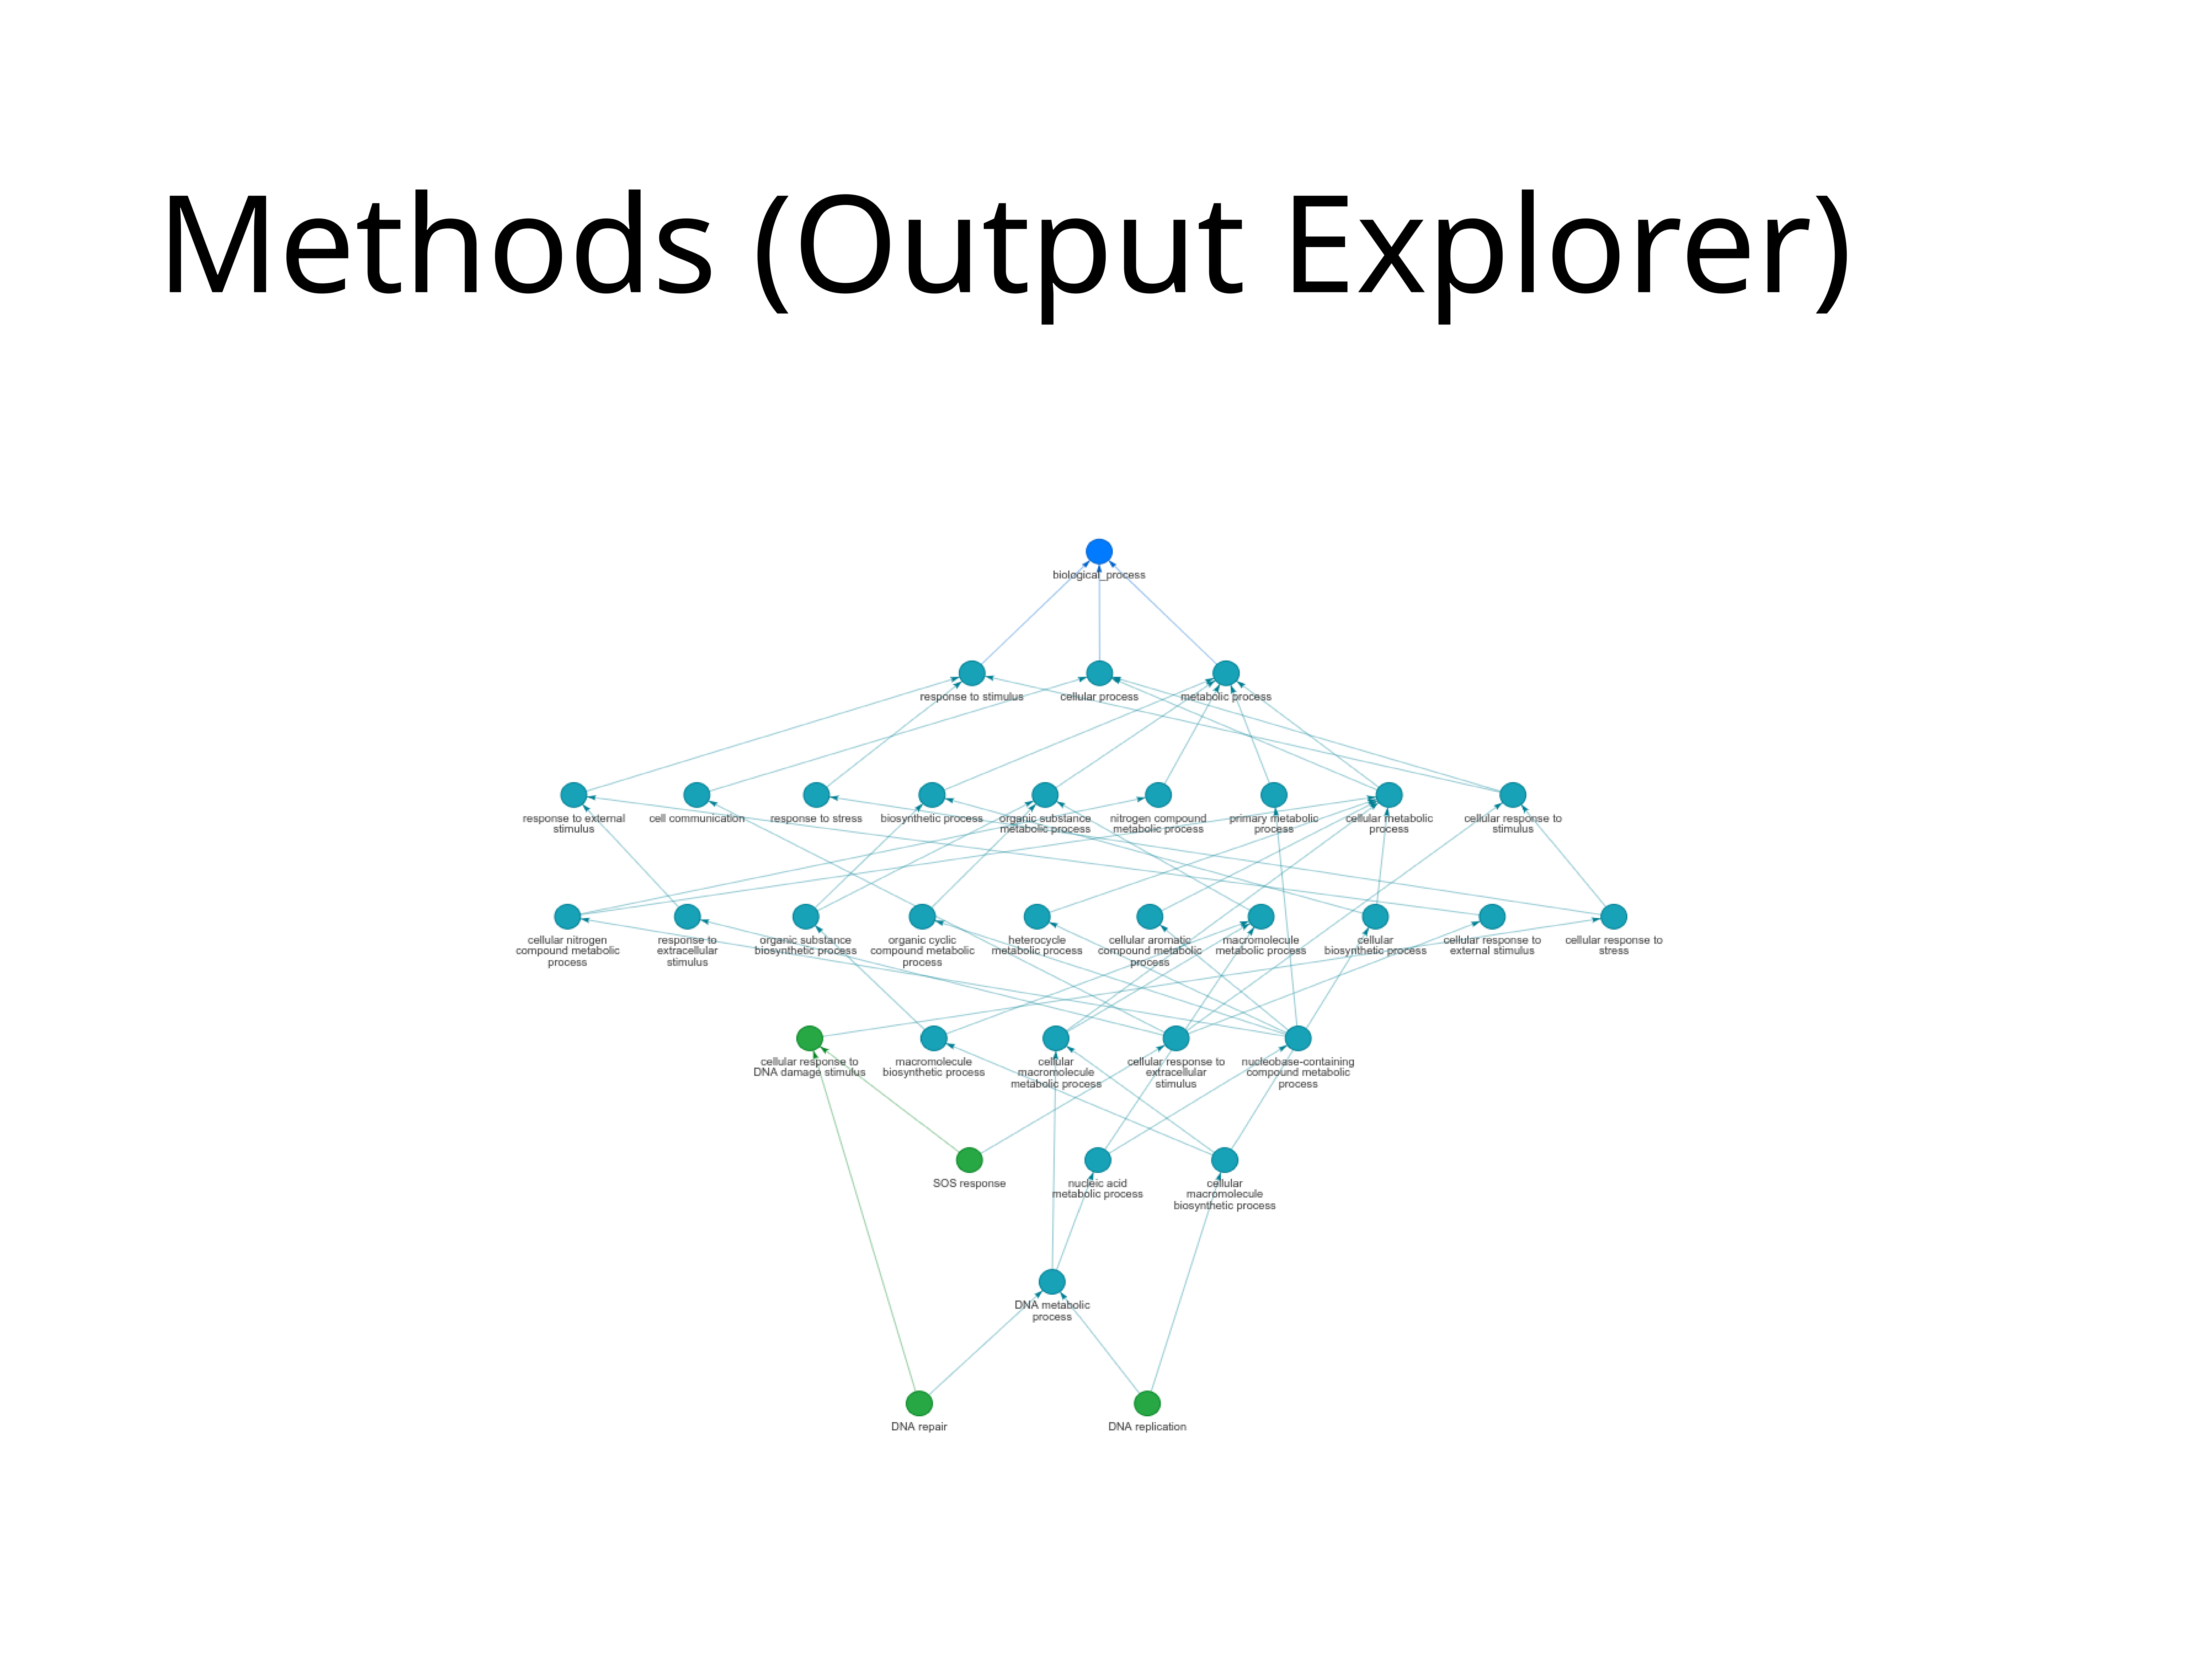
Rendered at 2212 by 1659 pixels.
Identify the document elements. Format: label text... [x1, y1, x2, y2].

title Methods (Output Explorer) [152, 88, 2060, 409]
picture [450, 499, 1708, 1445]
